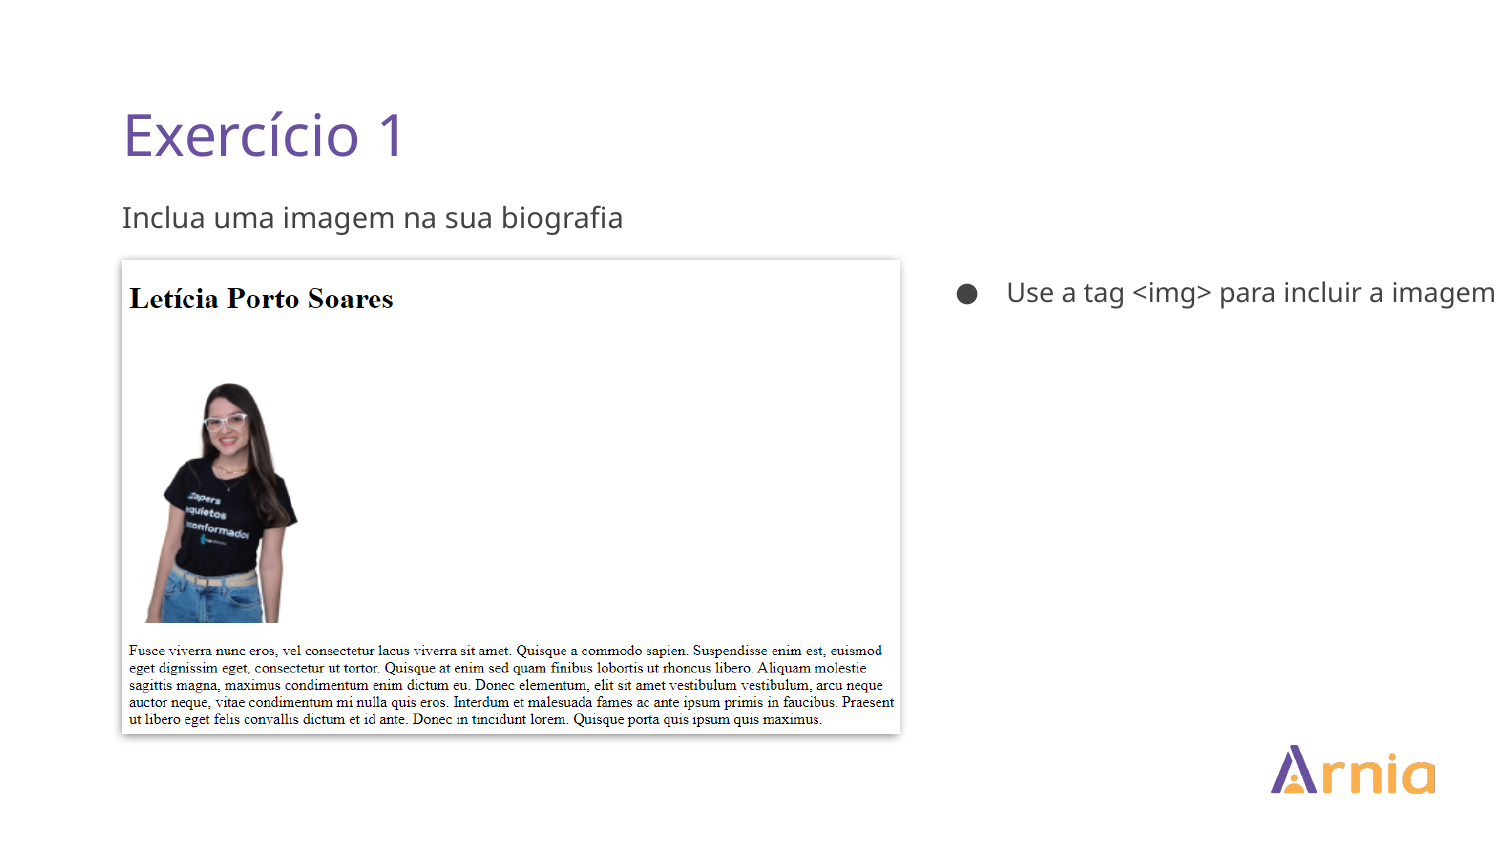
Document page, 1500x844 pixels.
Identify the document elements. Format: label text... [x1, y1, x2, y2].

text_box Use a tag <img> para incluir a imagem [916, 260, 1500, 323]
picture [122, 260, 900, 735]
text_box Inclua uma imagem na sua biografia [107, 184, 1335, 284]
text_box Exercício 1 [107, 83, 1272, 184]
picture [1271, 745, 1435, 794]
